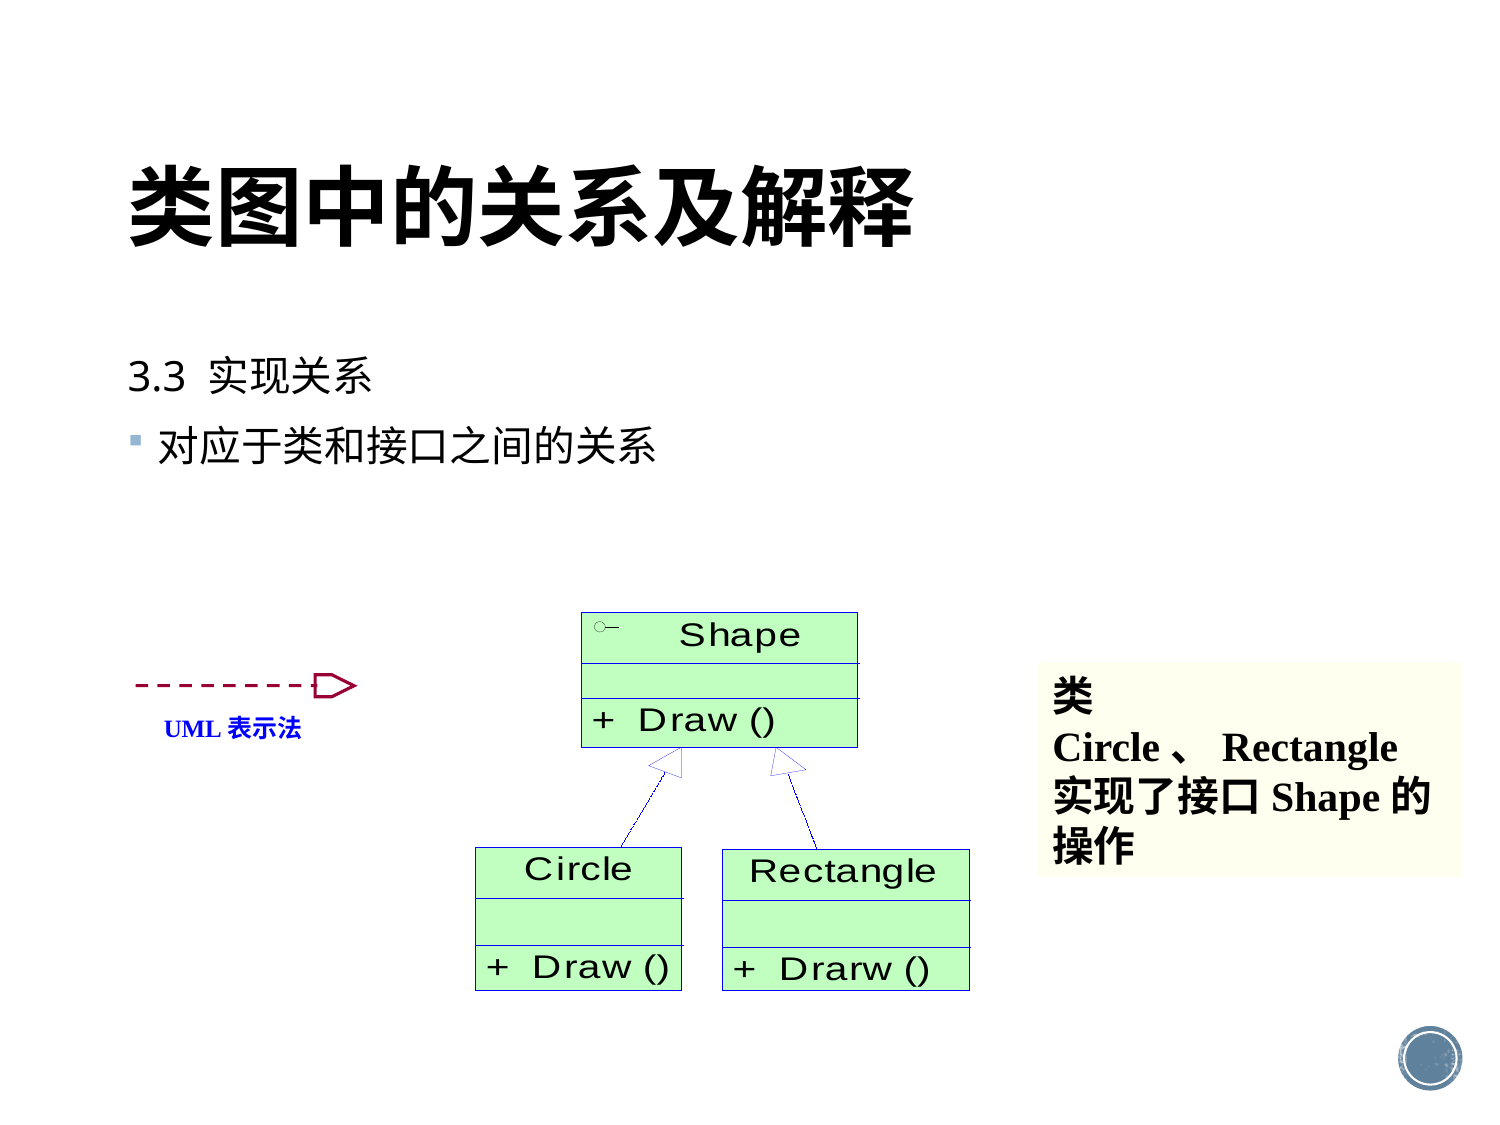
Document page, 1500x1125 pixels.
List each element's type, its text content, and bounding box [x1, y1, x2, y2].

list 3.3 实现关系 对应于类和接口之间的关系 [112, 348, 1388, 1013]
text_box 类Circle、Rectangle实现了接口Shape的操作 [1037, 662, 1463, 878]
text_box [102, 676, 367, 750]
picture [478, 615, 974, 993]
title 类图中的关系及解释 [112, 79, 1388, 344]
